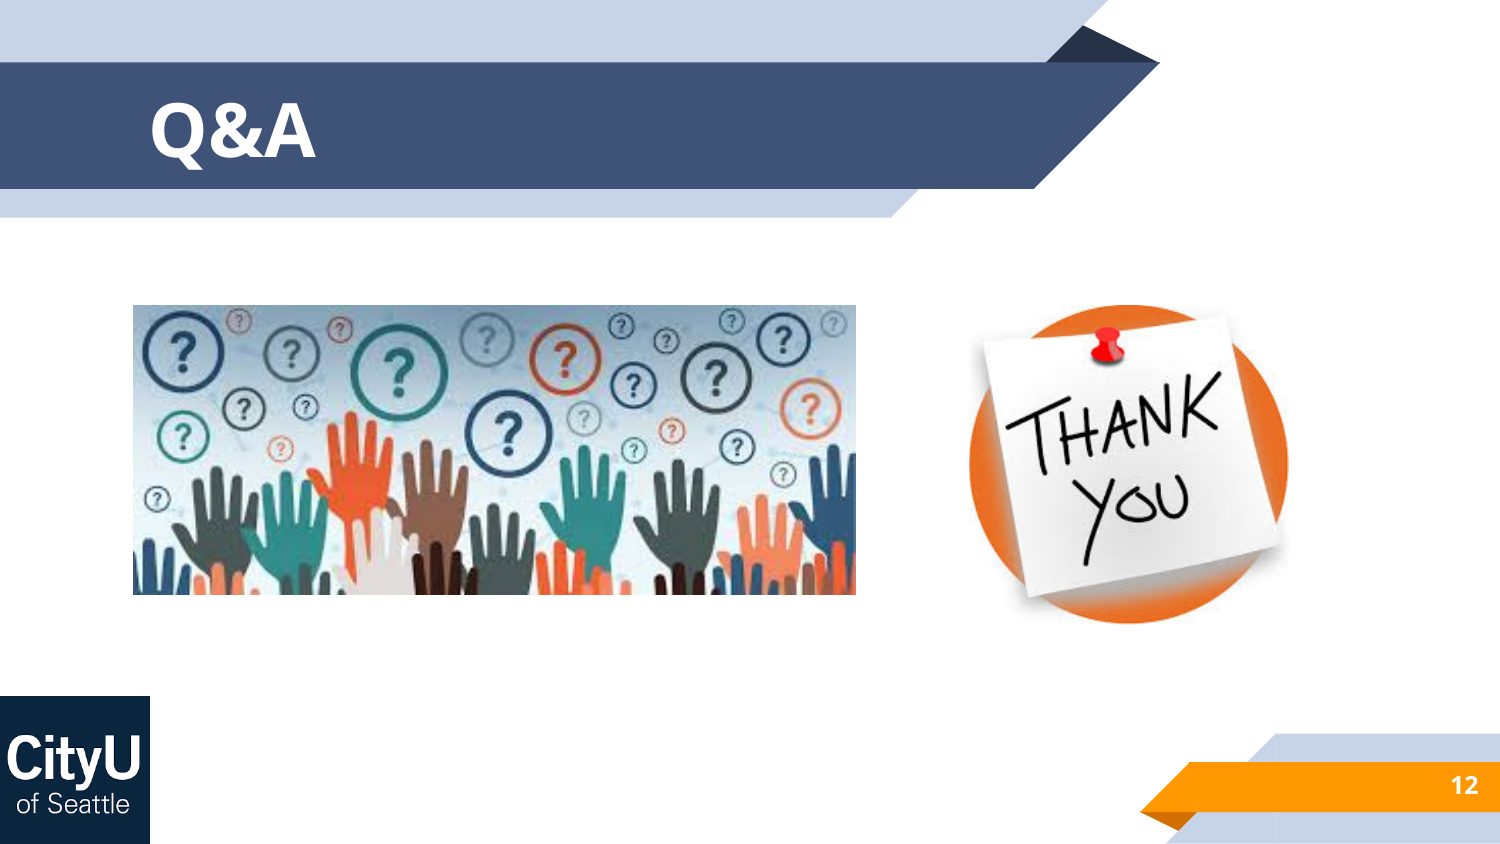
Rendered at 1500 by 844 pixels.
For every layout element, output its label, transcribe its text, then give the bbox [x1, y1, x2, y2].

title Q&A [133, 64, 1035, 190]
slide_number 12 [1249, 760, 1494, 813]
picture [969, 305, 1290, 625]
picture [0, 696, 150, 844]
picture [133, 305, 856, 595]
